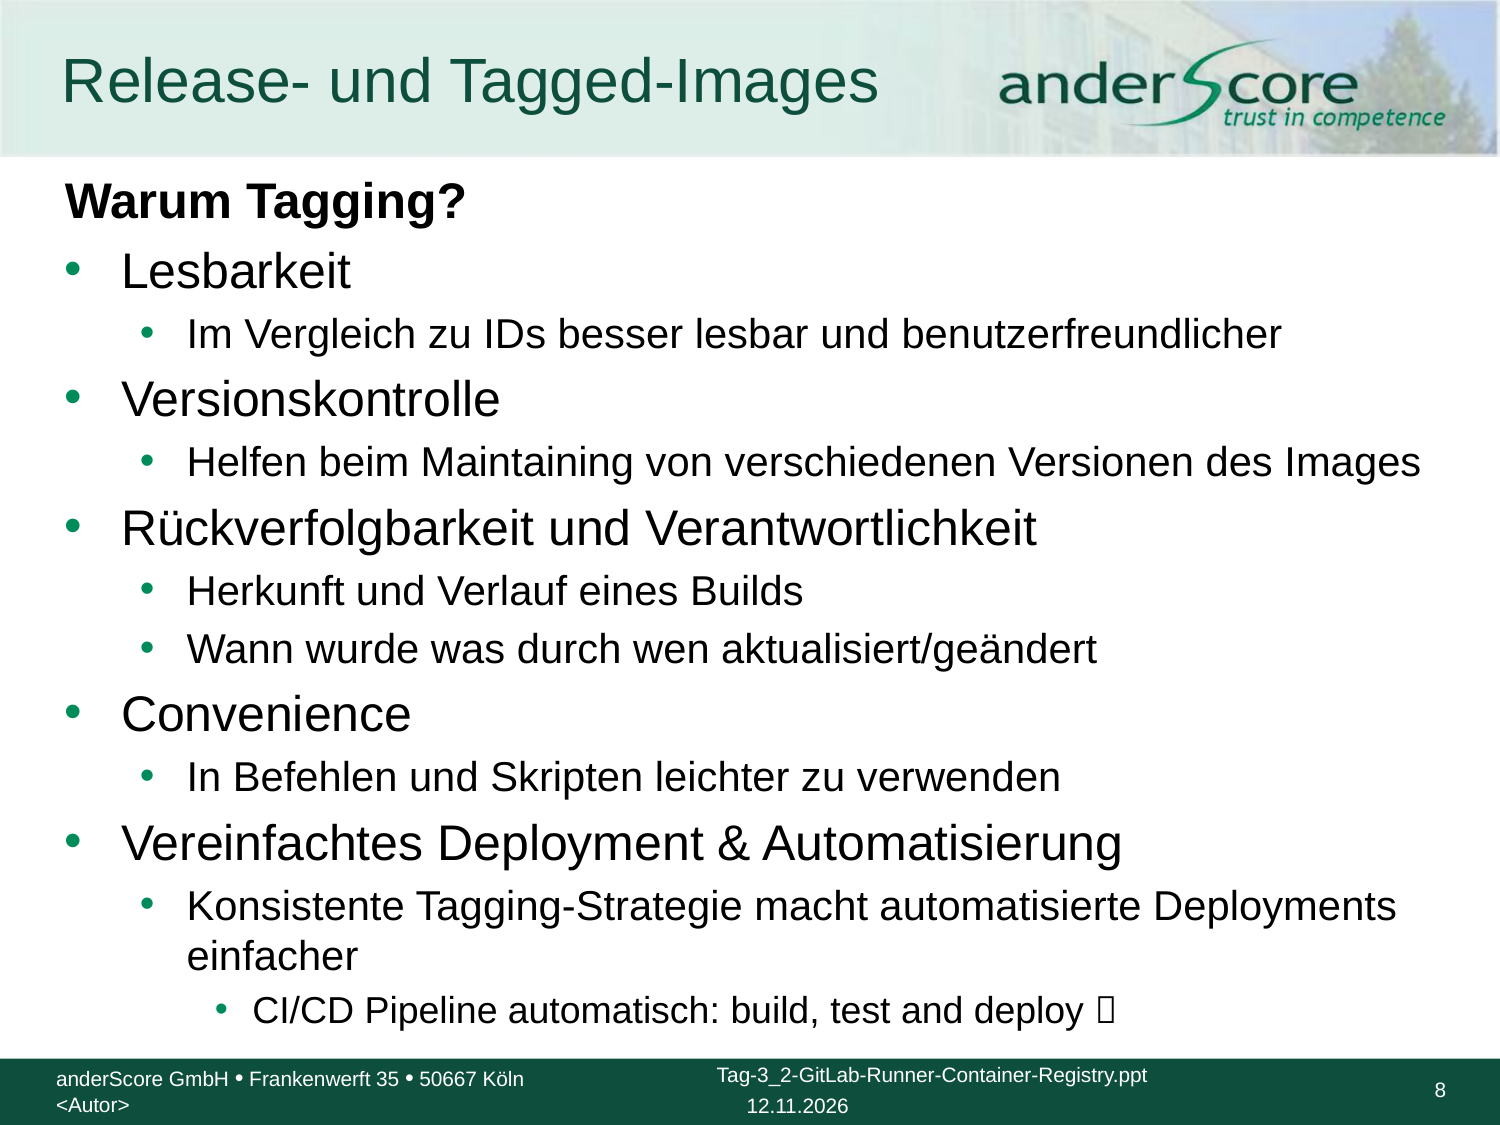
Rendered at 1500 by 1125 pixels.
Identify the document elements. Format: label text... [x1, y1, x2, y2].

title Release- und Tagged-Images [46, 24, 959, 141]
list Warum Tagging? Lesbarkeit Im Vergleich zu IDs besser lesbar und benutzerfreundlicher Versionskontrolle Helfen beim Maintaining von verschiedenen Versionen des Images Rückverfolgbarkeit und Verantwortlichkeit Herkunft und Verlauf eines Builds Wann wurde was durch wen aktualisiert/geändert Convenience In Befehlen und Skripten leichter zu verwenden Vereinfachtes Deployment & Automatisierung Konsistente Tagging-Strategie macht automatisierte Deployments einfacher CI/CD Pipeline automatisch: build, test and deploy  [49, 160, 1447, 1047]
picture [0, 0, 1500, 157]
